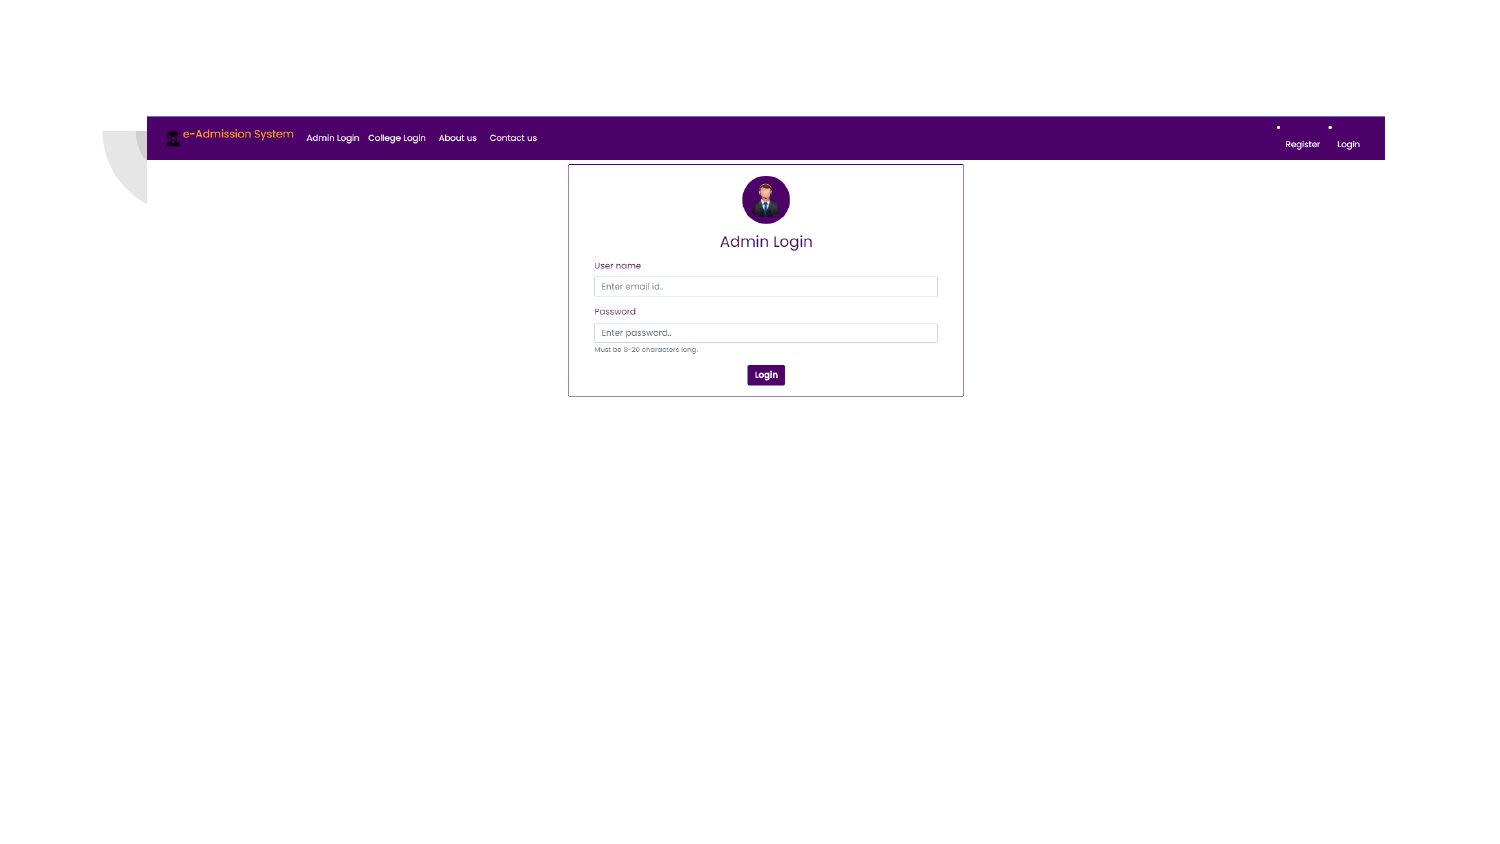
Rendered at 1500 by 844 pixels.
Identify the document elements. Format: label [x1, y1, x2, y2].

picture [147, 116, 1386, 687]
